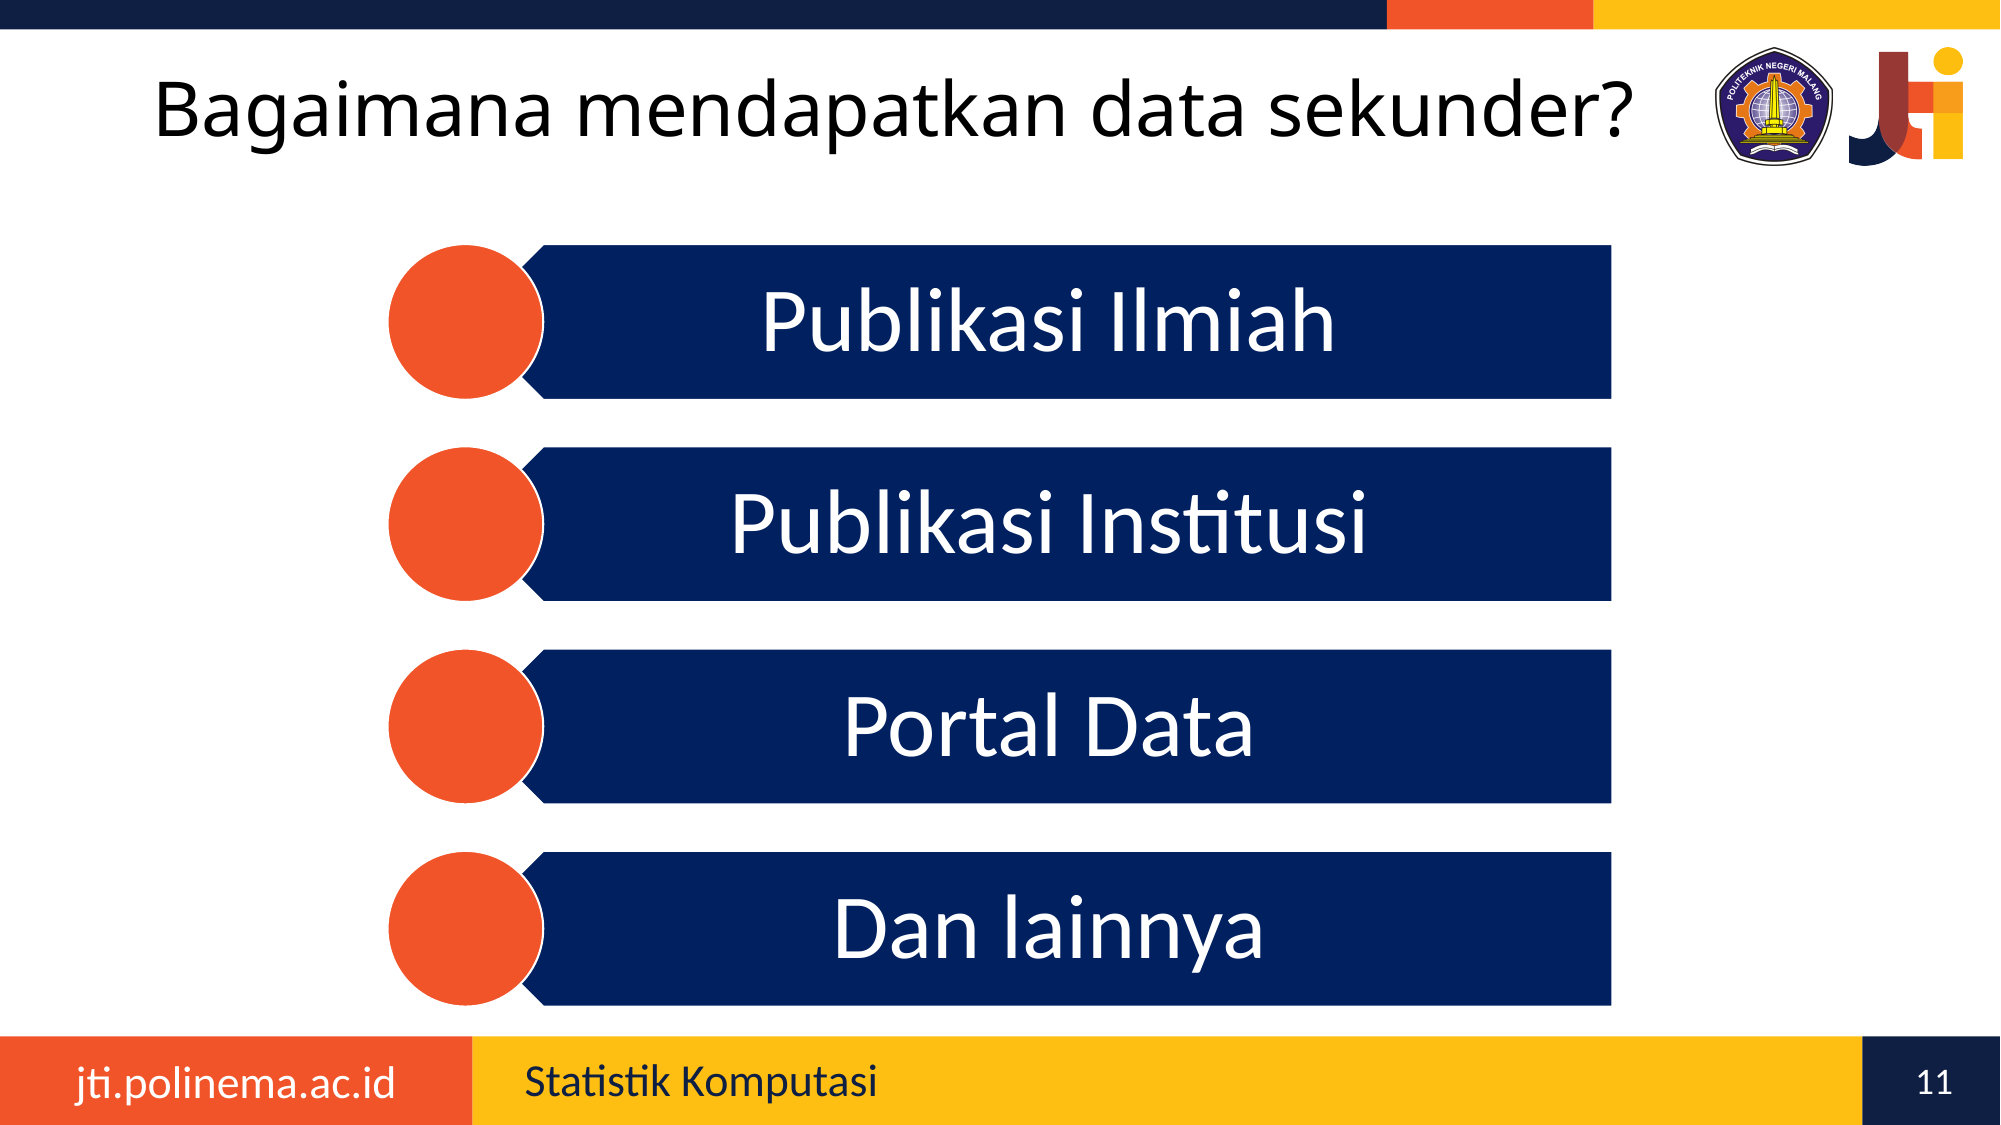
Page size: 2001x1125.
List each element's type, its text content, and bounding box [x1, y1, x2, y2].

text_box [137, 243, 1863, 1007]
slide_number 11 [1888, 1049, 1980, 1110]
title Bagaimana mendapatkan data sekunder? [137, 59, 1673, 165]
picture [1715, 47, 1833, 166]
